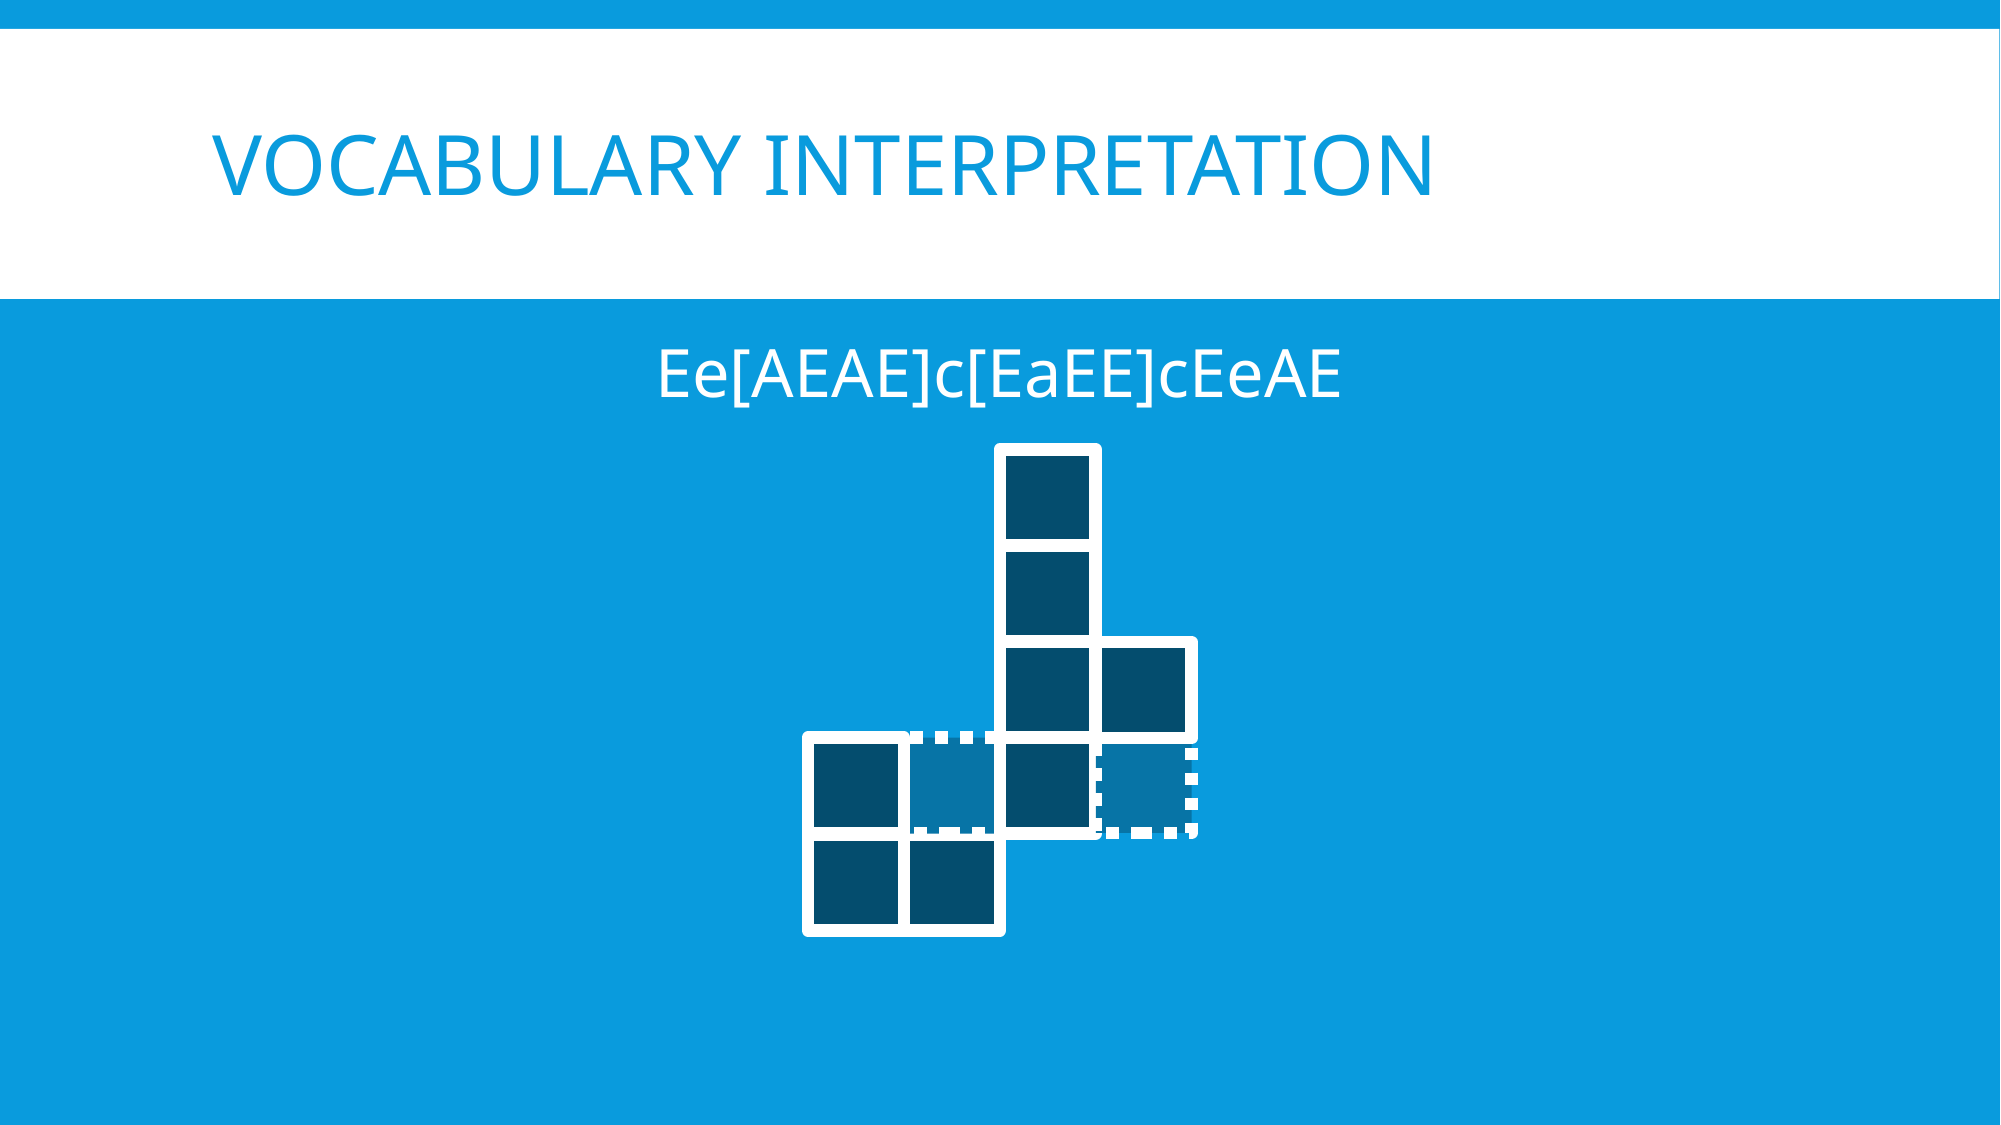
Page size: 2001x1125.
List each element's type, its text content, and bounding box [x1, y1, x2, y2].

text_box Ee[AEAE]c[EaEE]cEeAE [640, 323, 1360, 419]
title Vocabulary Interpretation [197, 46, 1803, 295]
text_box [807, 449, 1192, 931]
